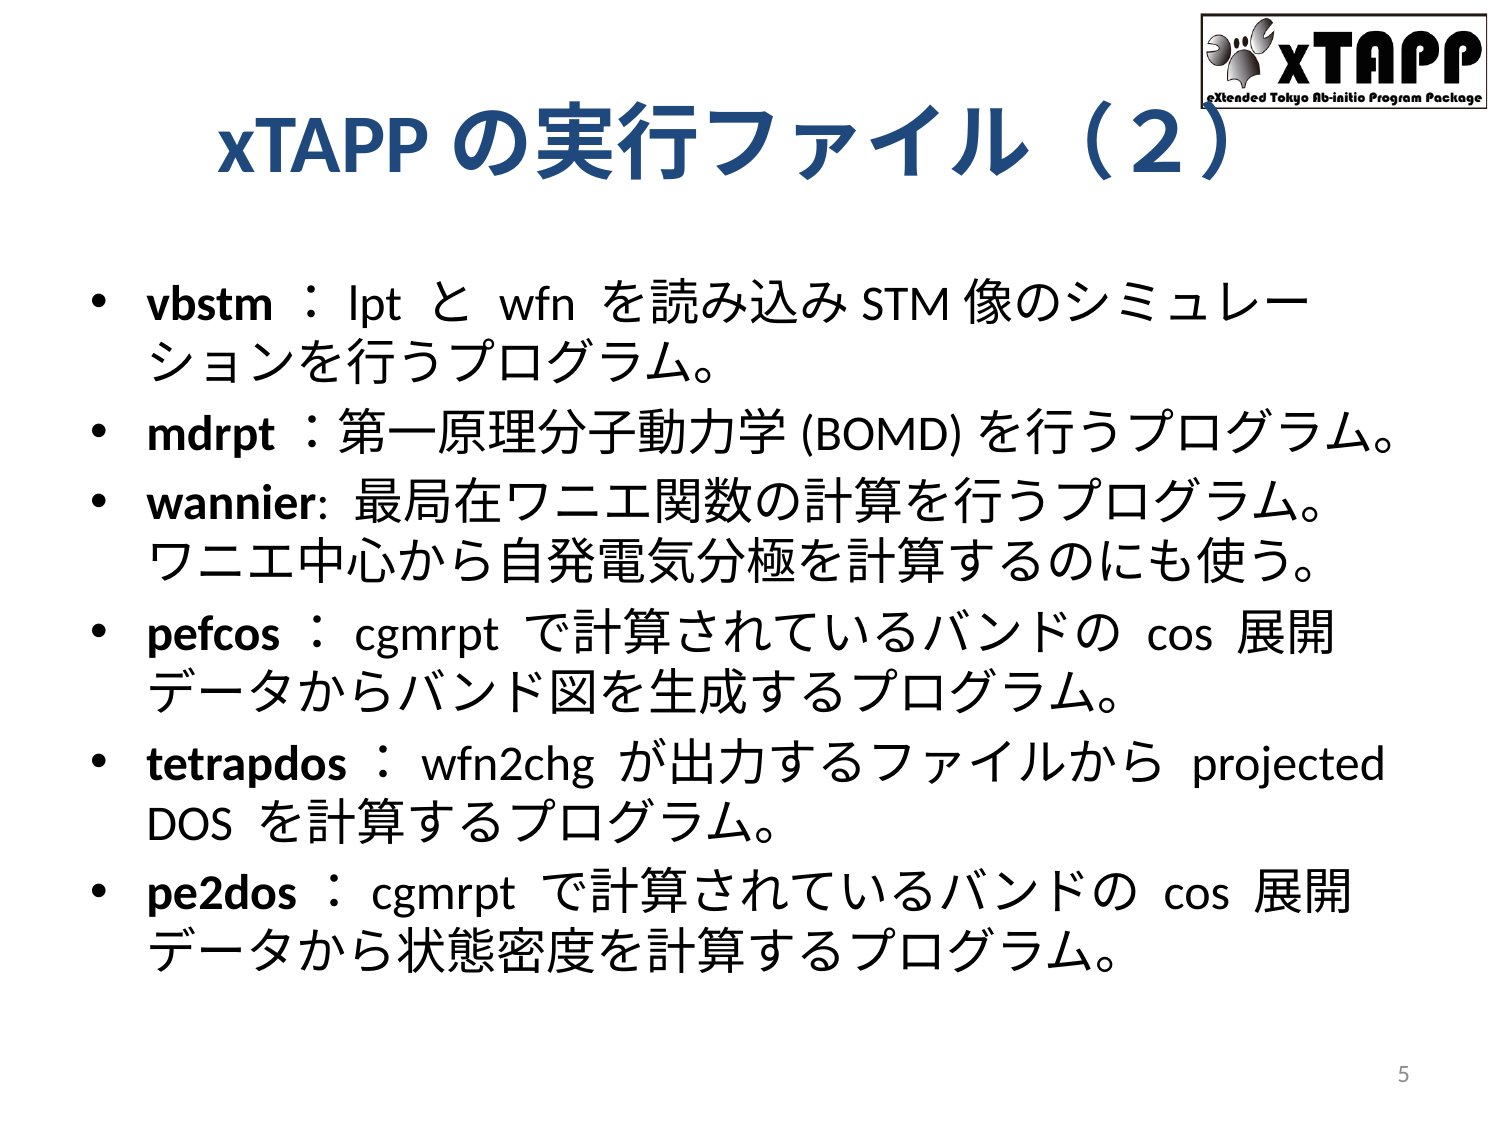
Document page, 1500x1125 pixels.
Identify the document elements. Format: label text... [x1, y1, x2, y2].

title xTAPPの実行ファイル（２） [75, 45, 1425, 233]
list vbstm：lpt と wfn を読み込みSTM像のシミュレーションを行うプログラム。 mdrpt：第一原理分子動力学(BOMD)を行うプログラム。 wannier: 最局在ワニエ関数の計算を行うプログラム。 ワニエ中心から自発電気分極を計算するのにも使う。 pefcos：cgmrpt で計算されているバンドの cos 展開データからバンド図を生成するプログラム。 tetrapdos：wfn2chg が出力するファイルから projected DOS を計算するプログラム。 pe2dos：cgmrpt で計算されているバンドの cos 展開データから状態密度を計算するプログラム。 [75, 262, 1425, 1103]
slide_number 5 [1074, 1042, 1425, 1103]
